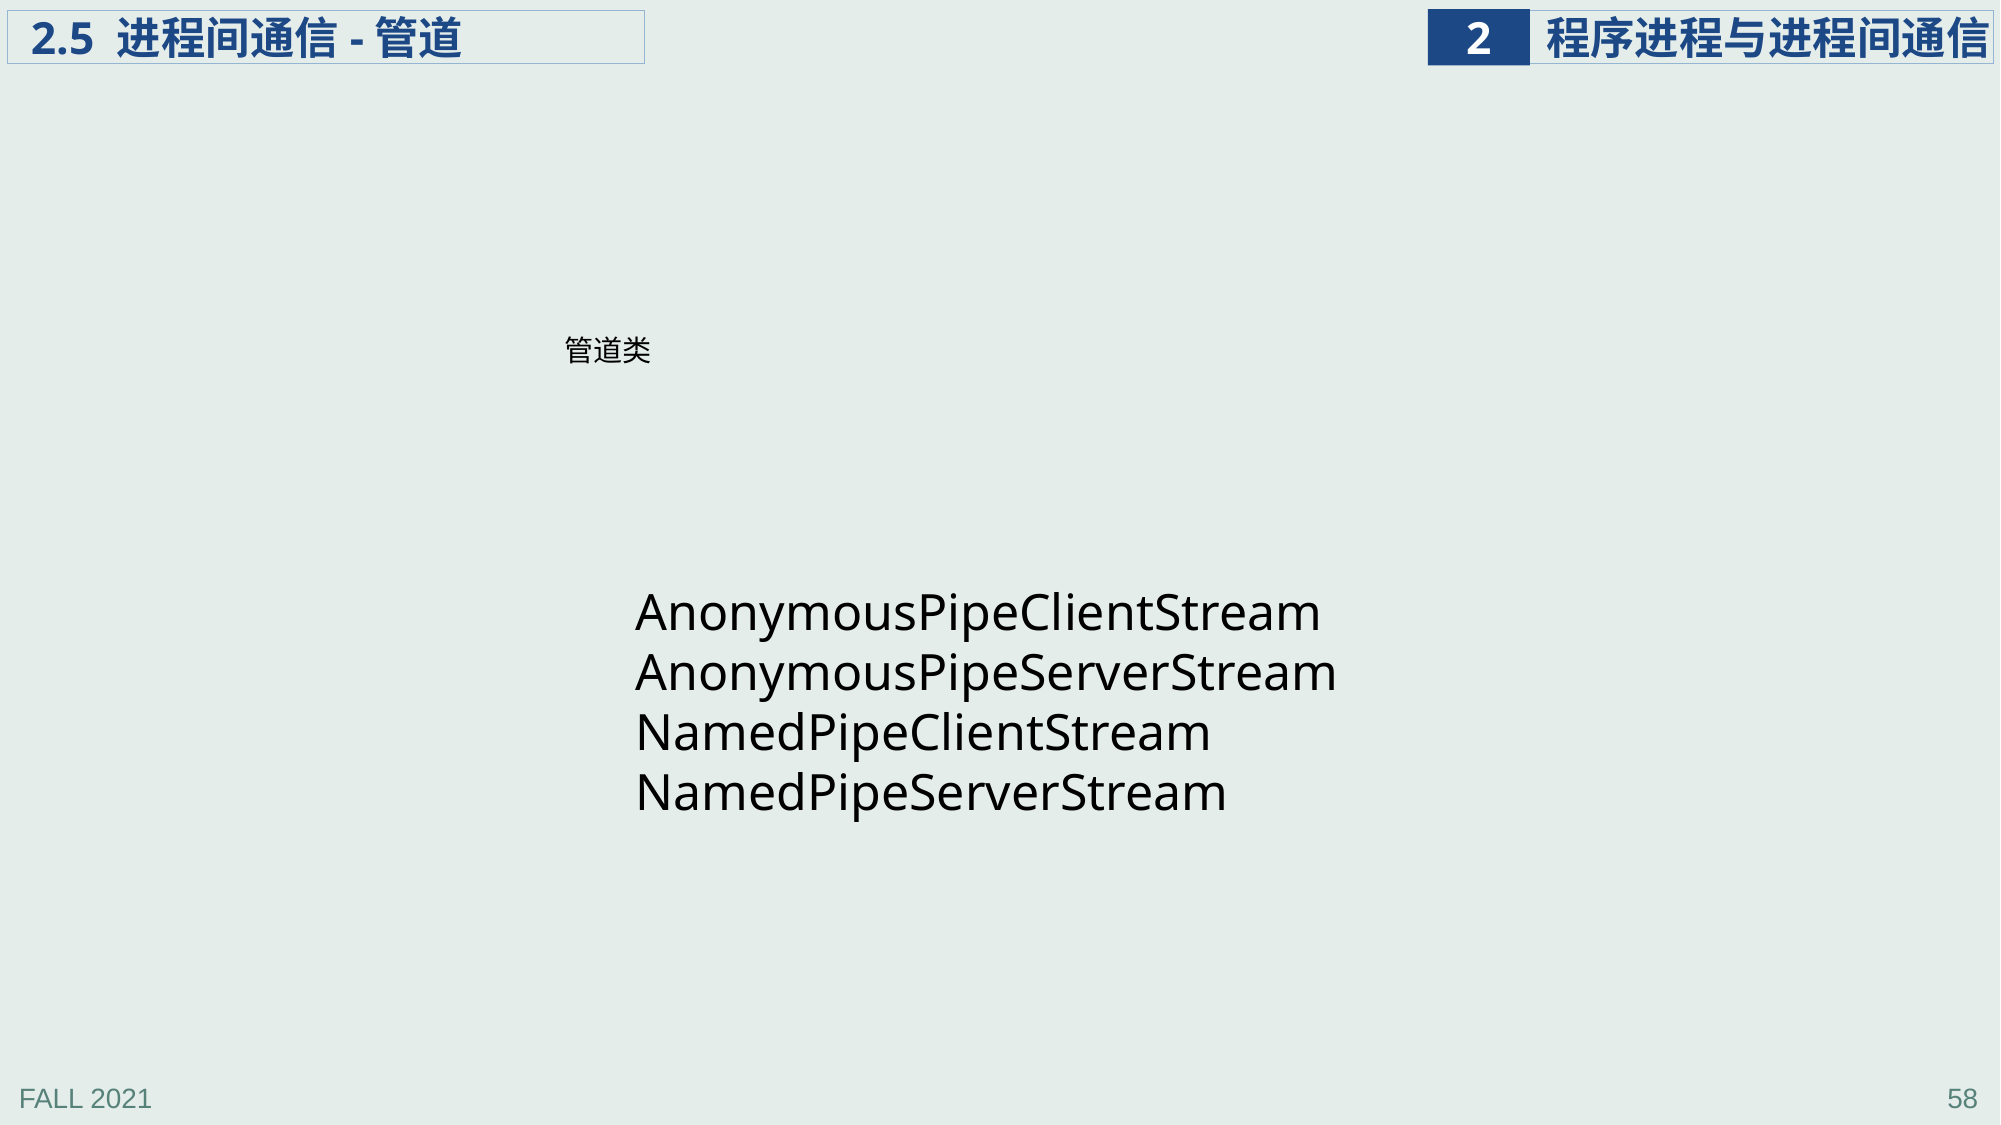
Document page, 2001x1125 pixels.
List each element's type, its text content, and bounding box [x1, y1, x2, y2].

title 管道类 [553, 292, 985, 407]
list AnonymousPipeClientStream AnonymousPipeServerStream NamedPipeClientStream NamedPipeServerStream [624, 518, 1524, 882]
